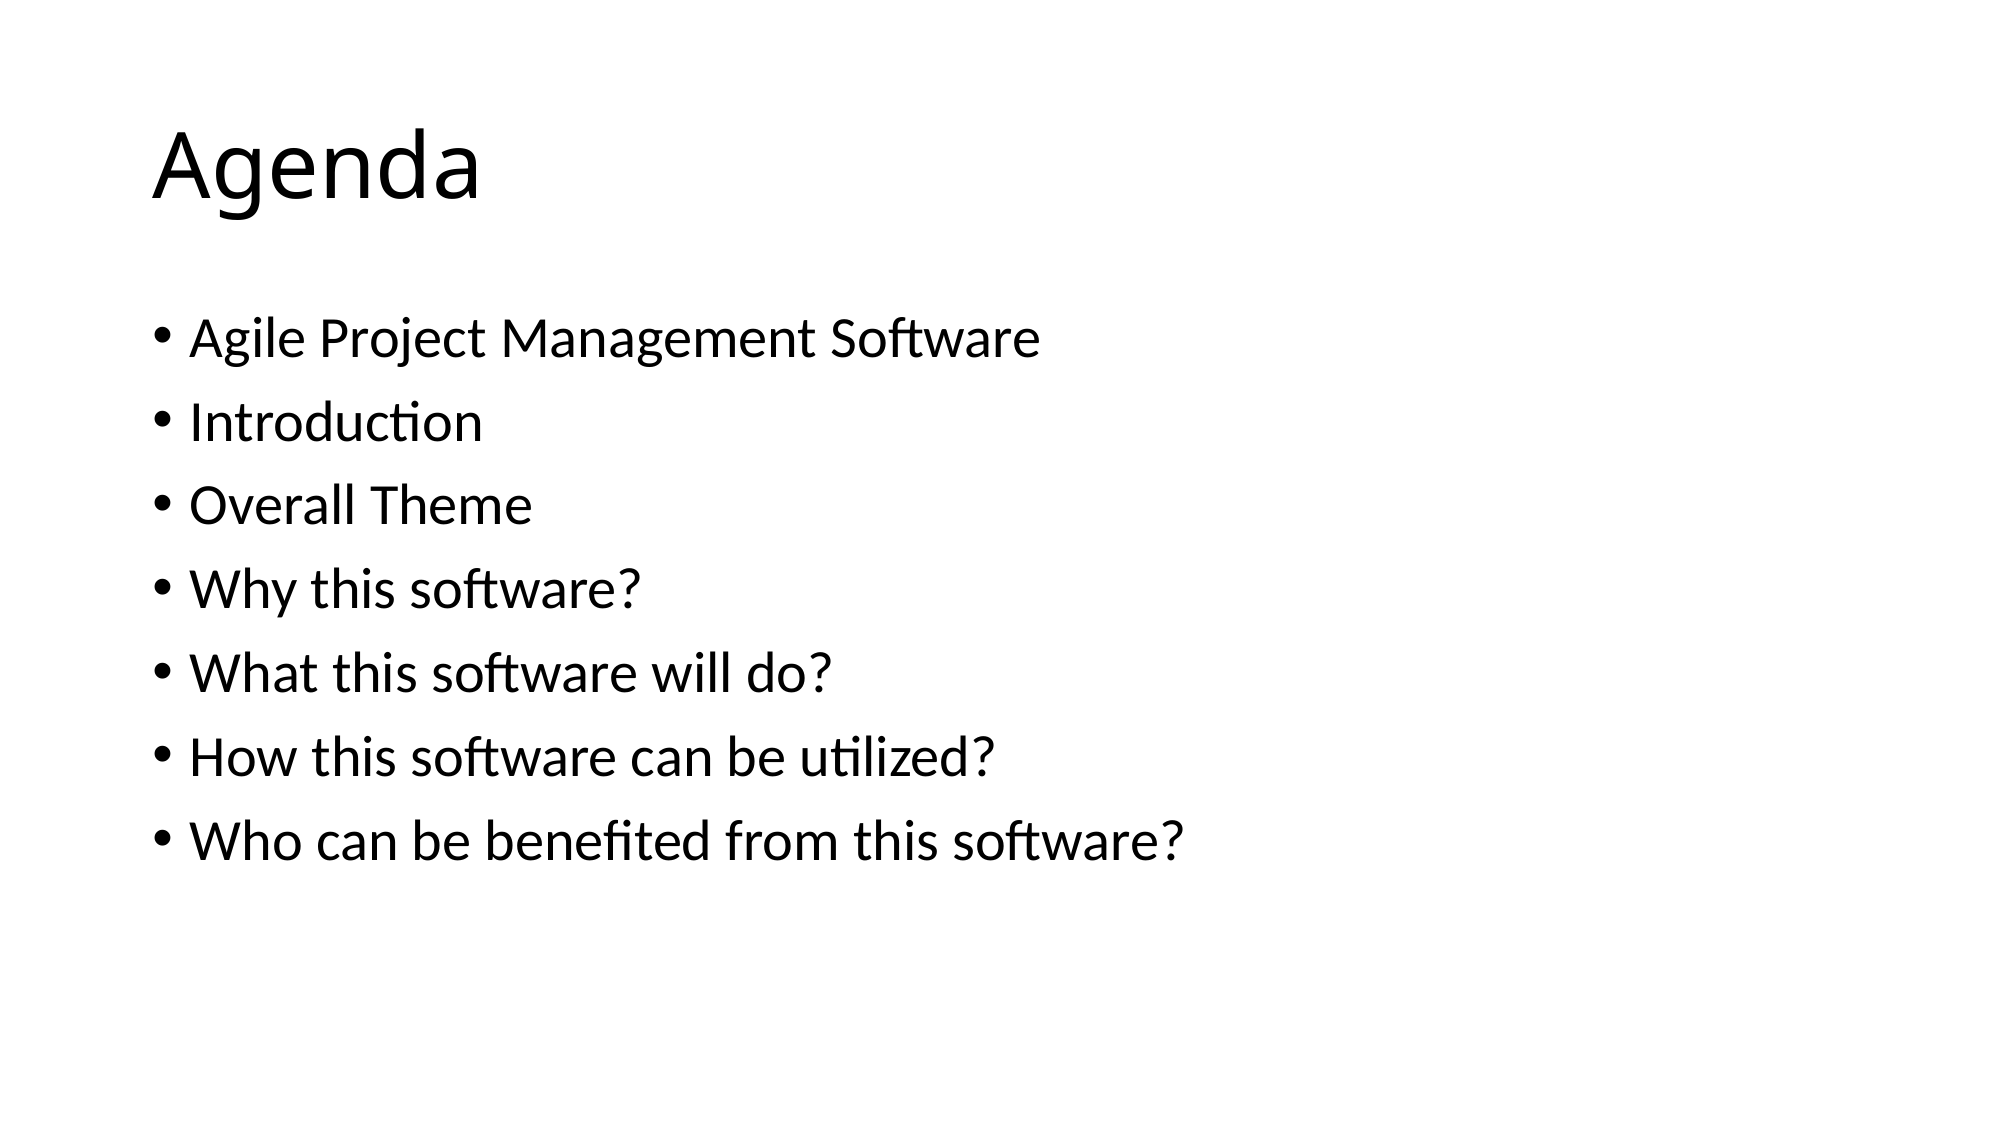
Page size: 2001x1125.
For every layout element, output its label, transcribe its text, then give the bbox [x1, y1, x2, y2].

title Agenda [137, 59, 1863, 278]
list Agile Project Management Software Introduction Overall Theme Why this software? What this software will do? How this software can be utilized? Who can be benefited from this software? [137, 299, 1863, 1014]
